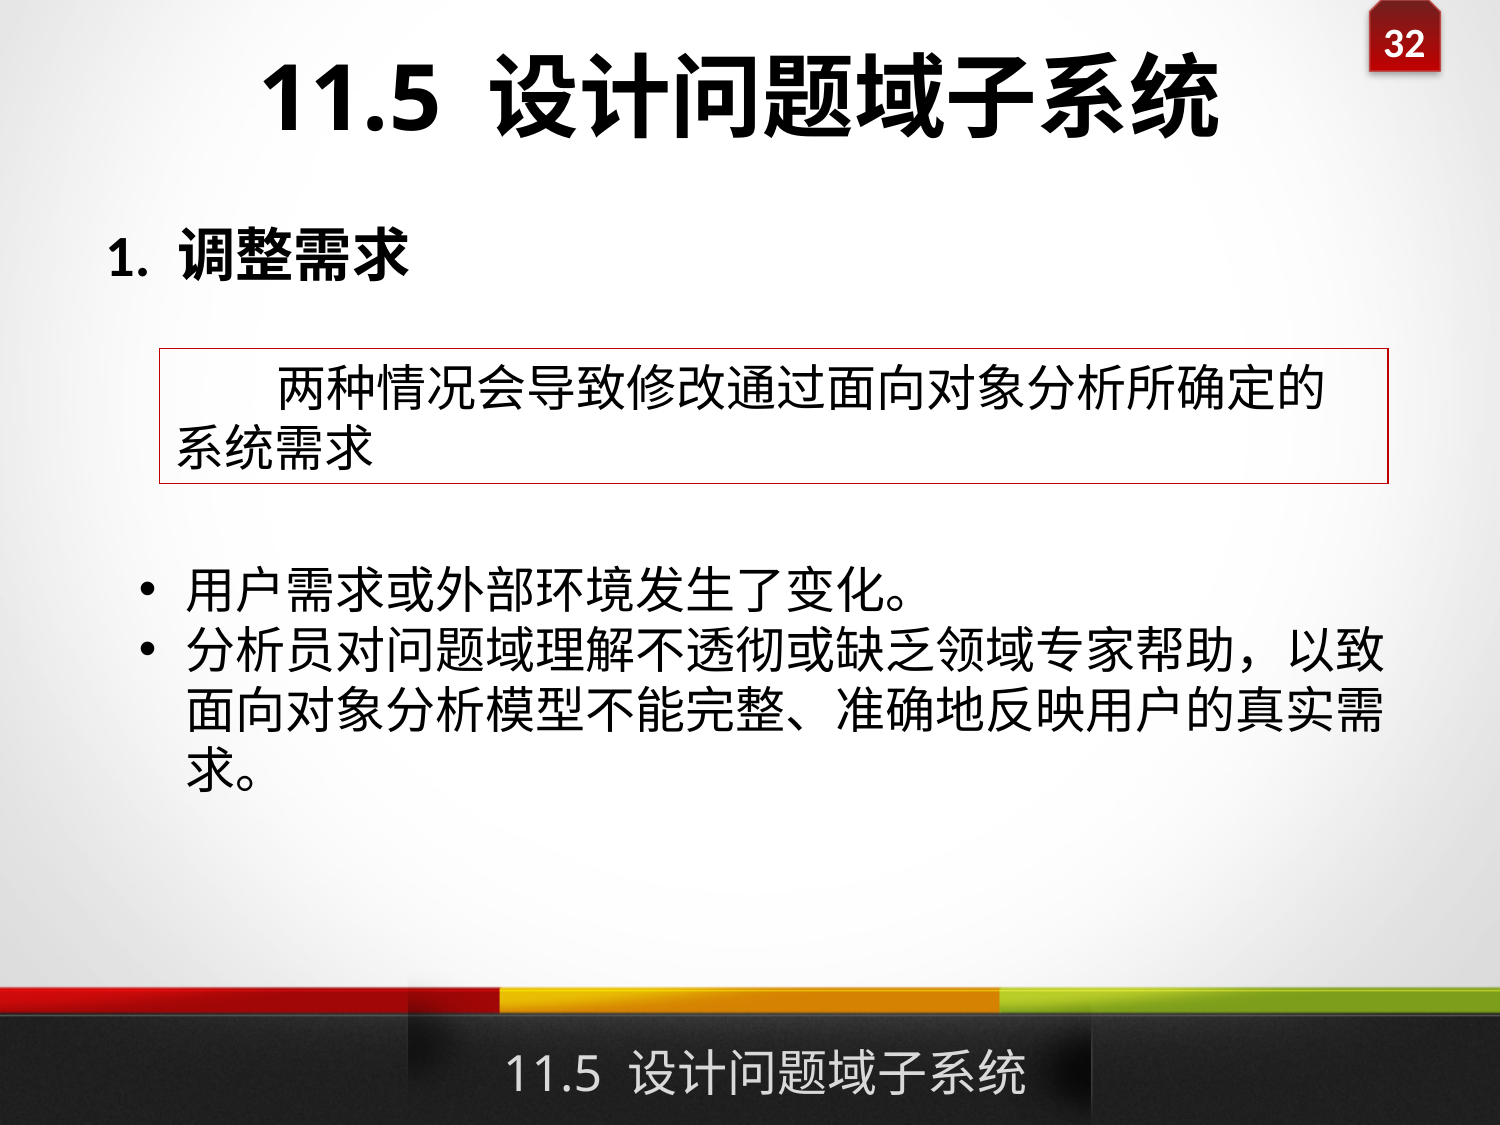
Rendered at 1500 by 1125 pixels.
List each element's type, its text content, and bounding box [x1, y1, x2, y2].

text_box 两种情况会导致修改通过面向对象分析所确定的系统需求 [159, 348, 1388, 484]
text_box 用户需求或外部环境发生了变化。 分析员对问题域理解不透彻或缺乏领域专家帮助，以致面向对象分析模型不能完整、准确地反映用户的真实需求。 [123, 550, 1415, 806]
text_box 11.5 设计问题域子系统 [458, 1032, 1073, 1111]
list 1. 调整需求 [90, 210, 1441, 311]
title 11.5 设计问题域子系统 [64, 0, 1415, 188]
picture [0, 0, 1500, 1125]
